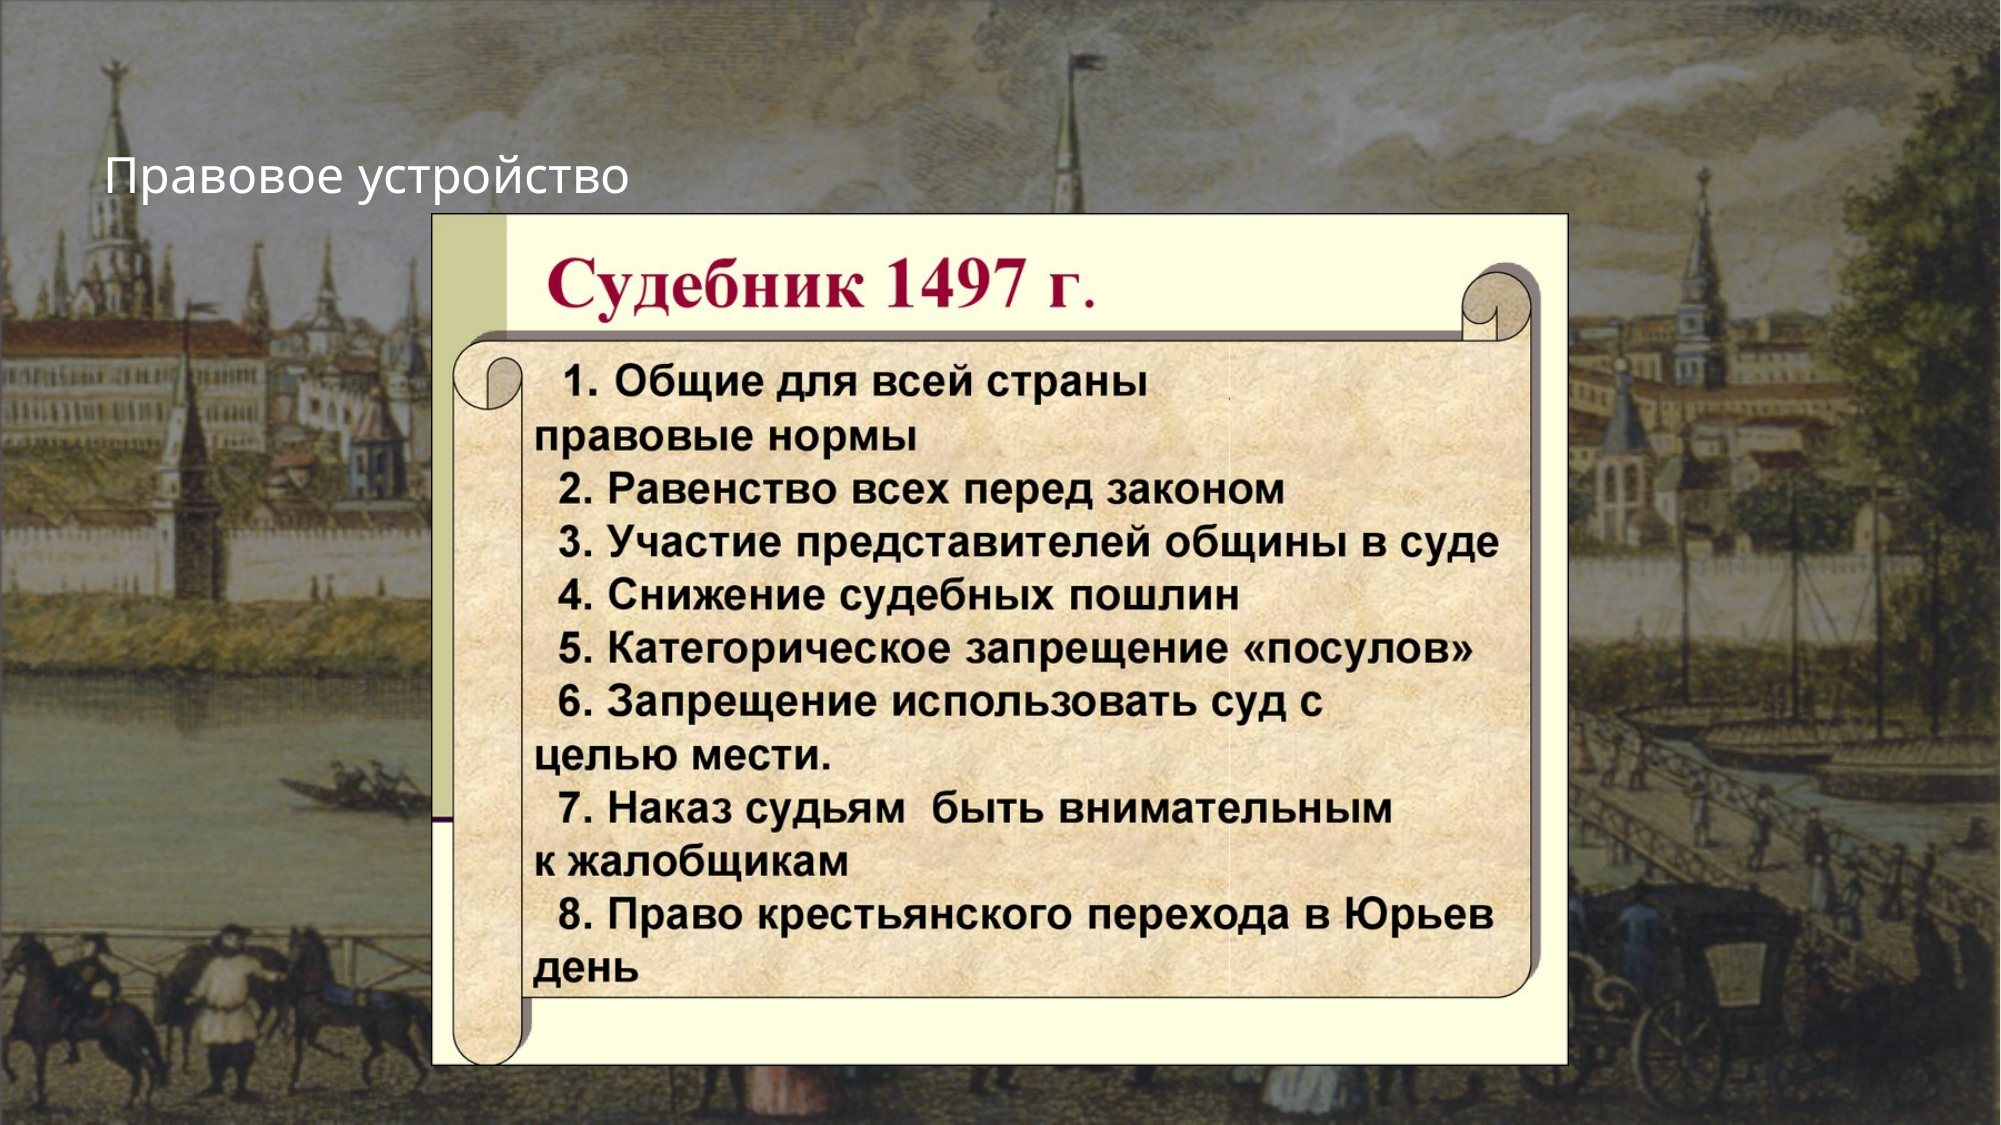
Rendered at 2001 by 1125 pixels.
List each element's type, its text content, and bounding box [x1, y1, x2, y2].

picture [0, 0, 2001, 1125]
title Правовое устройство [88, 59, 1814, 296]
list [431, 212, 1569, 1066]
